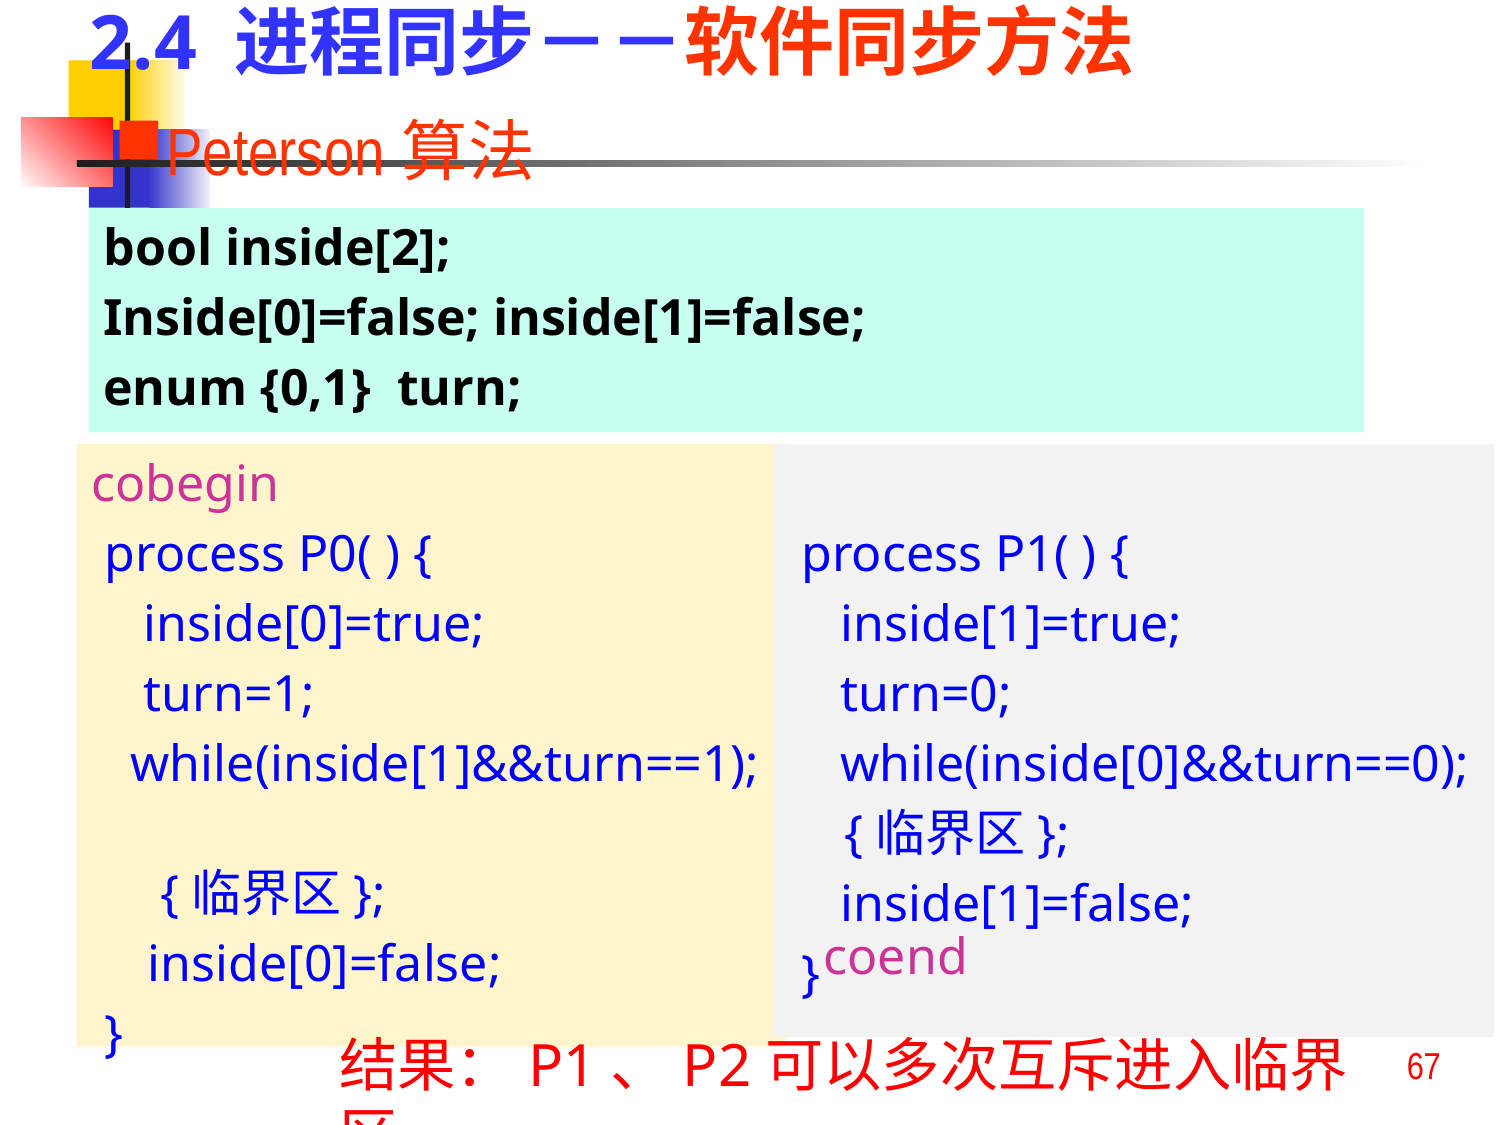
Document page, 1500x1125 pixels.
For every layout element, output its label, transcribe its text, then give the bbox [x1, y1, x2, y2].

text_box 2.4 进程同步－－软件同步方法 [74, 0, 1447, 93]
list bool inside[2]; Inside[0]=false; inside[1]=false; enum {0,1} turn; [88, 208, 1365, 433]
text_box process P1( ) { inside[1]=true; turn=0; while(inside[0]&&turn==0); {临界区}; inside[1]=false; } [773, 444, 1495, 1038]
text_box 结果：P1、P2可以多次互斥进入临界区 [324, 1020, 1418, 1125]
text_box Peterson算法 [100, 101, 786, 197]
text_box cobegin process P0( ) { inside[0]=true; turn=1; while(inside[1]&&turn==1); {临界区}; inside[0]=false; } [76, 444, 773, 1047]
text_box 67 [1392, 1034, 1471, 1094]
text_box coend [808, 916, 1057, 992]
